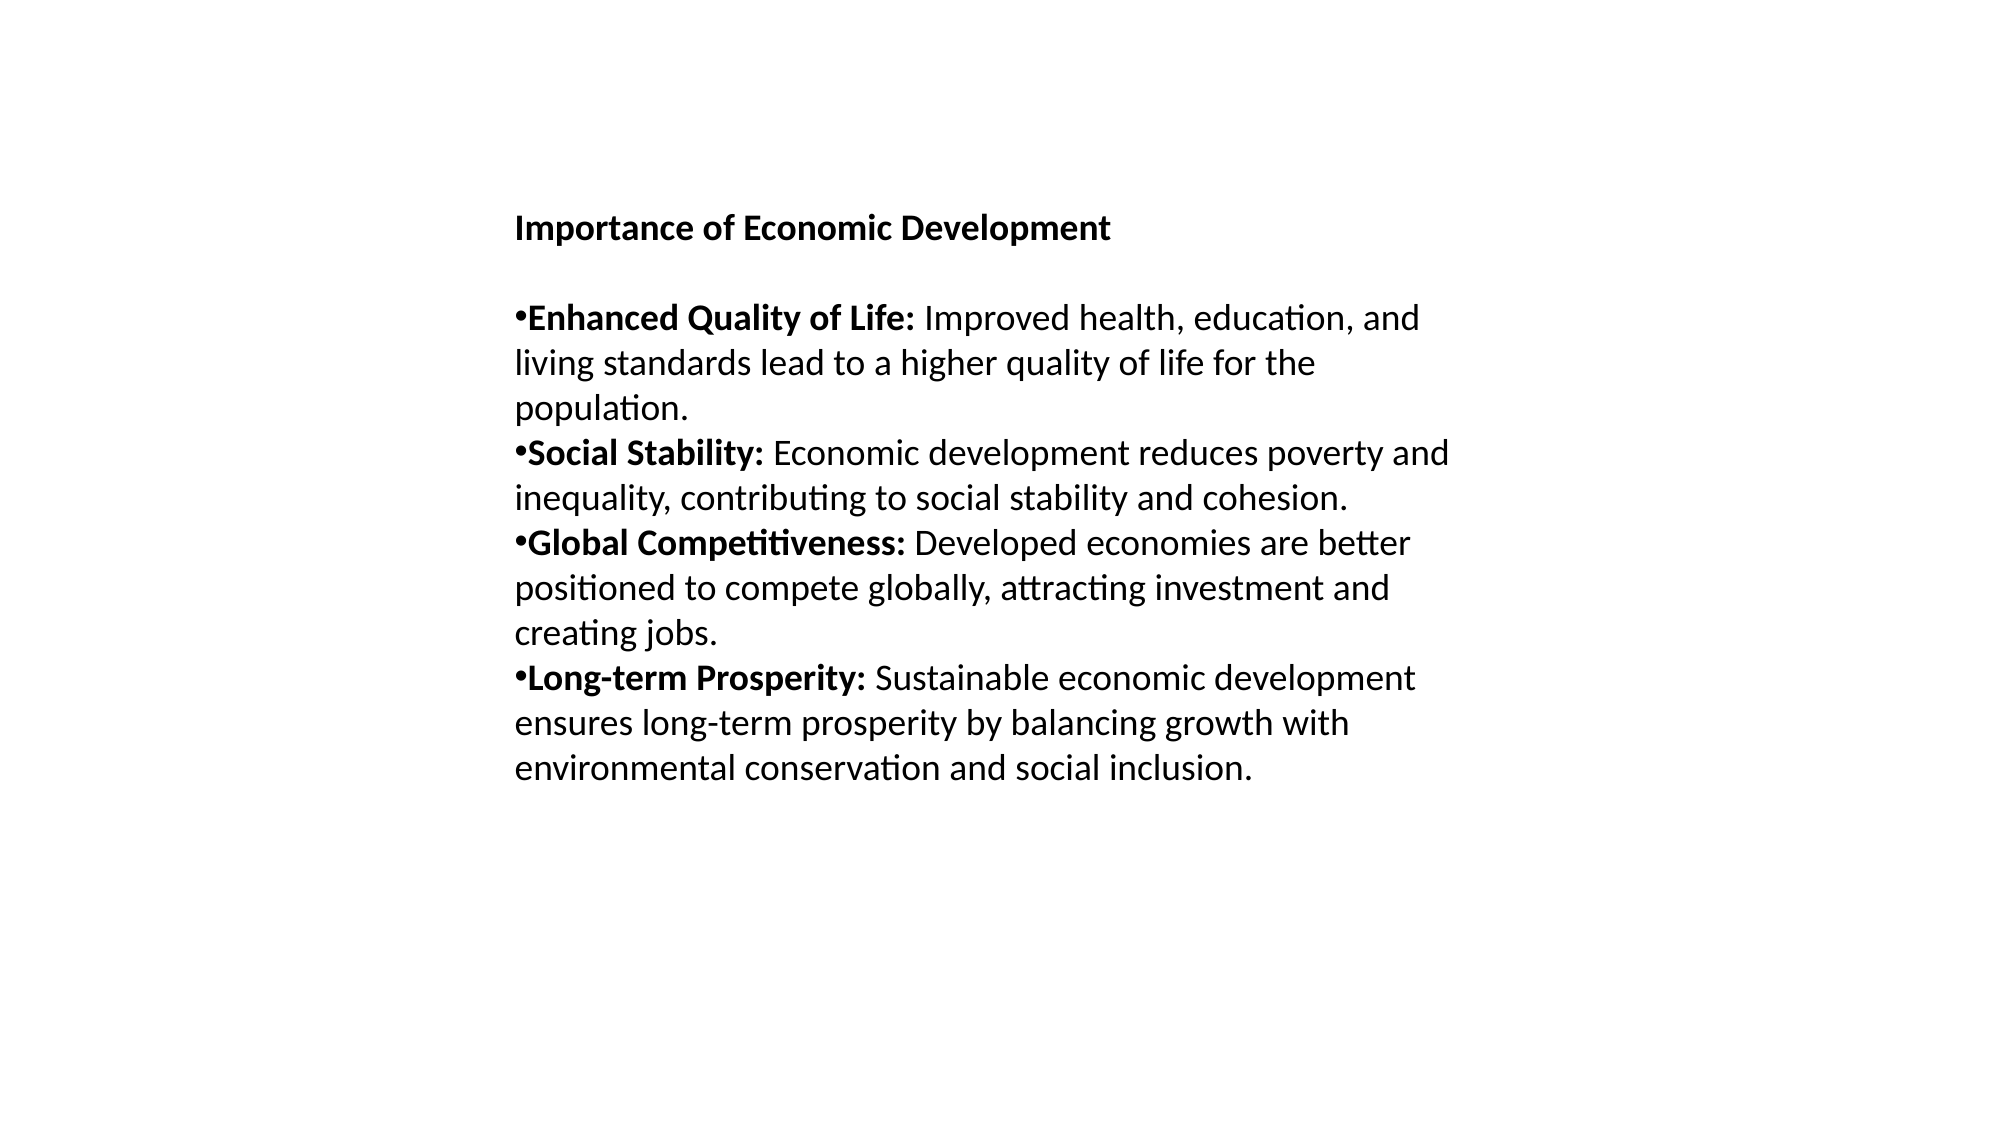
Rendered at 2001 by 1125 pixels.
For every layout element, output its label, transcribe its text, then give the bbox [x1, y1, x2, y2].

text_box Importance of Economic Development Enhanced Quality of Life: Improved health, education, and living standards lead to a higher quality of life for the population. Social Stability: Economic development reduces poverty and inequality, contributing to social stability and cohesion. Global Competitiveness: Developed economies are better positioned to compete globally, attracting investment and creating jobs. Long-term Prosperity: Sustainable economic development ensures long-term prosperity by balancing growth with environmental conservation and social inclusion. [499, 195, 1501, 796]
